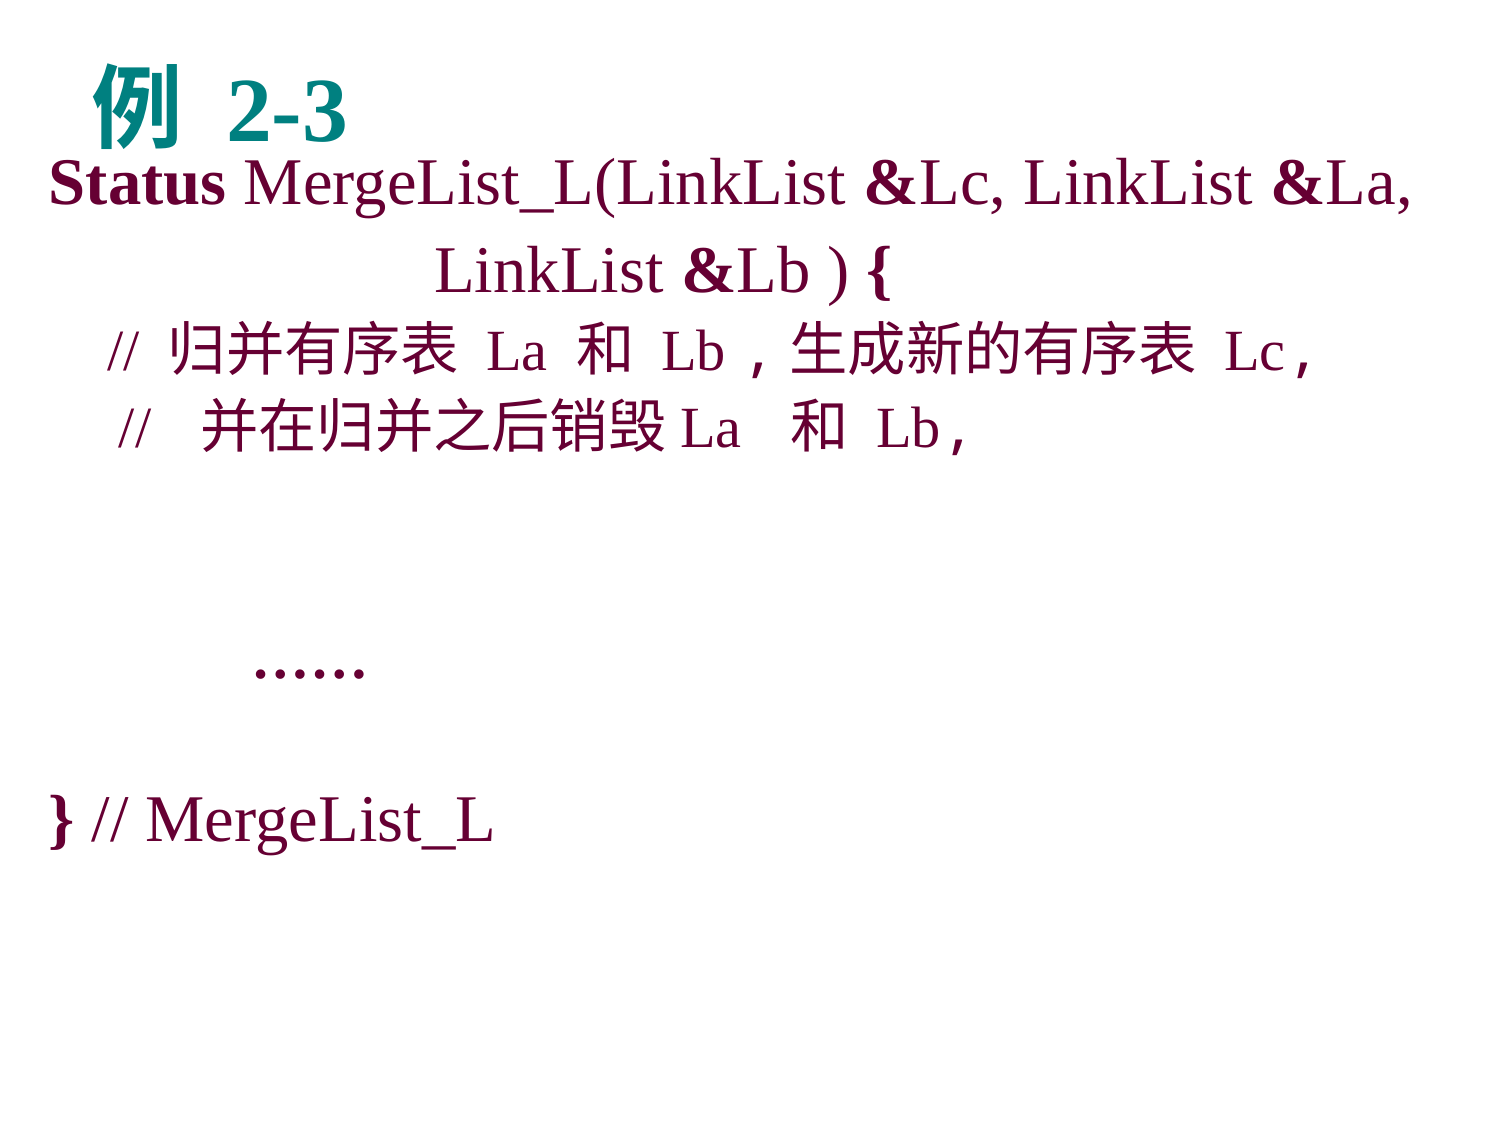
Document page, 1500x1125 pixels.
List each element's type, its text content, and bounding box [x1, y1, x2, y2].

text_box Status MergeList_L(LinkList &Lc, LinkList &La, LinkList &Lb ) { // 归并有序表 La 和 Lb ,生成新的有序表 Lc, // 并在归并之后销毁La 和 Lb, …… } // MergeList_L [34, 122, 1428, 863]
text_box 例 2-3 [76, 42, 503, 168]
